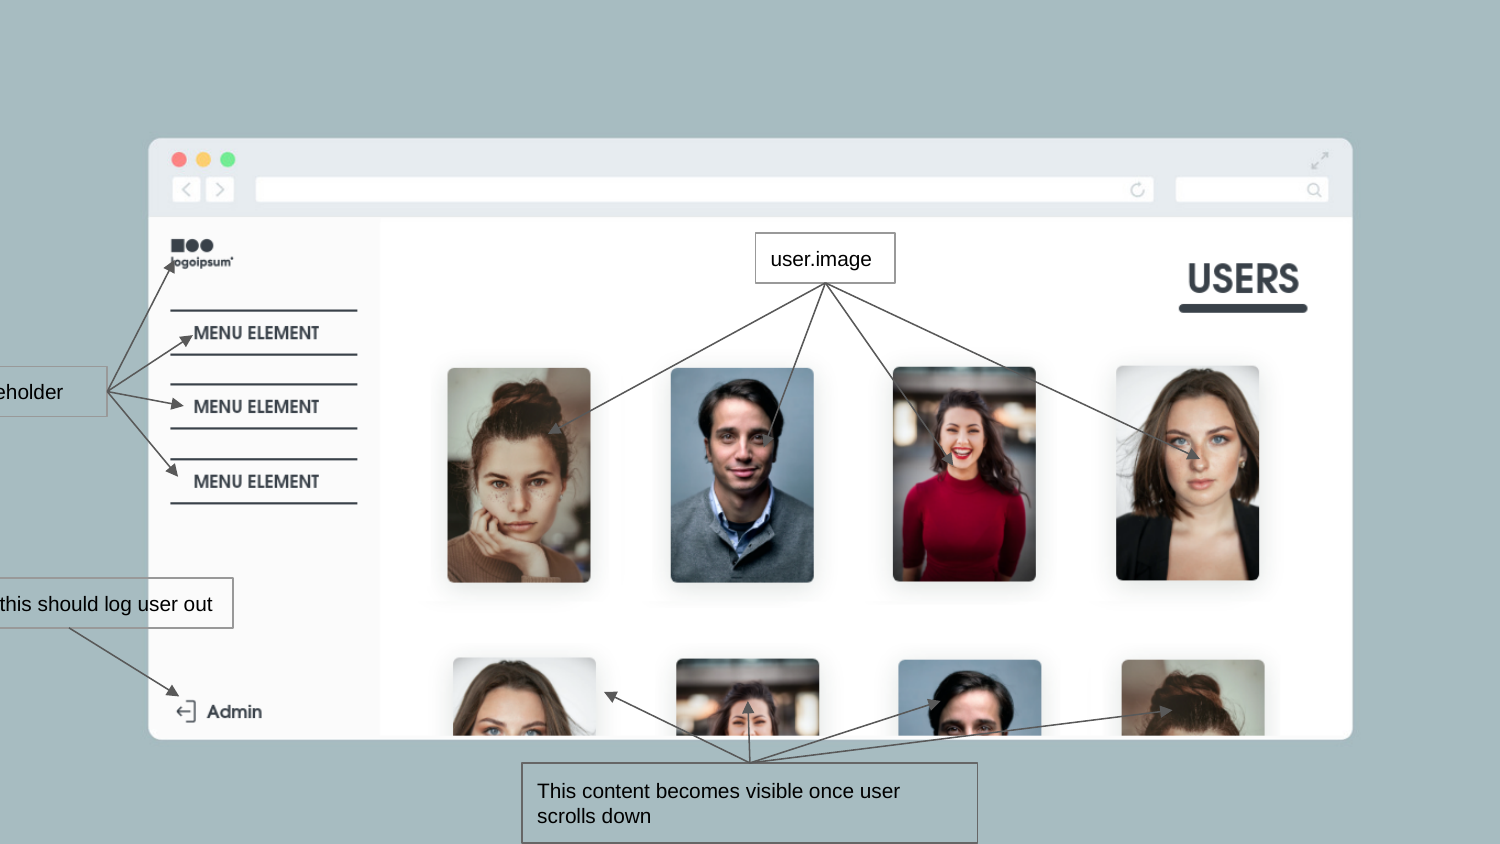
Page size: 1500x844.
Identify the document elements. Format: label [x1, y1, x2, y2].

text_box [749, 700, 942, 709]
text_box [749, 709, 1173, 764]
text_box [107, 394, 179, 478]
text_box [107, 259, 175, 333]
text_box [68, 632, 180, 697]
text_box [106, 334, 194, 395]
text_box [178, 393, 184, 407]
picture [0, 0, 1500, 844]
text_box [825, 288, 1201, 460]
text_box [603, 691, 751, 764]
text_box [547, 288, 761, 435]
text_box [763, 288, 822, 448]
